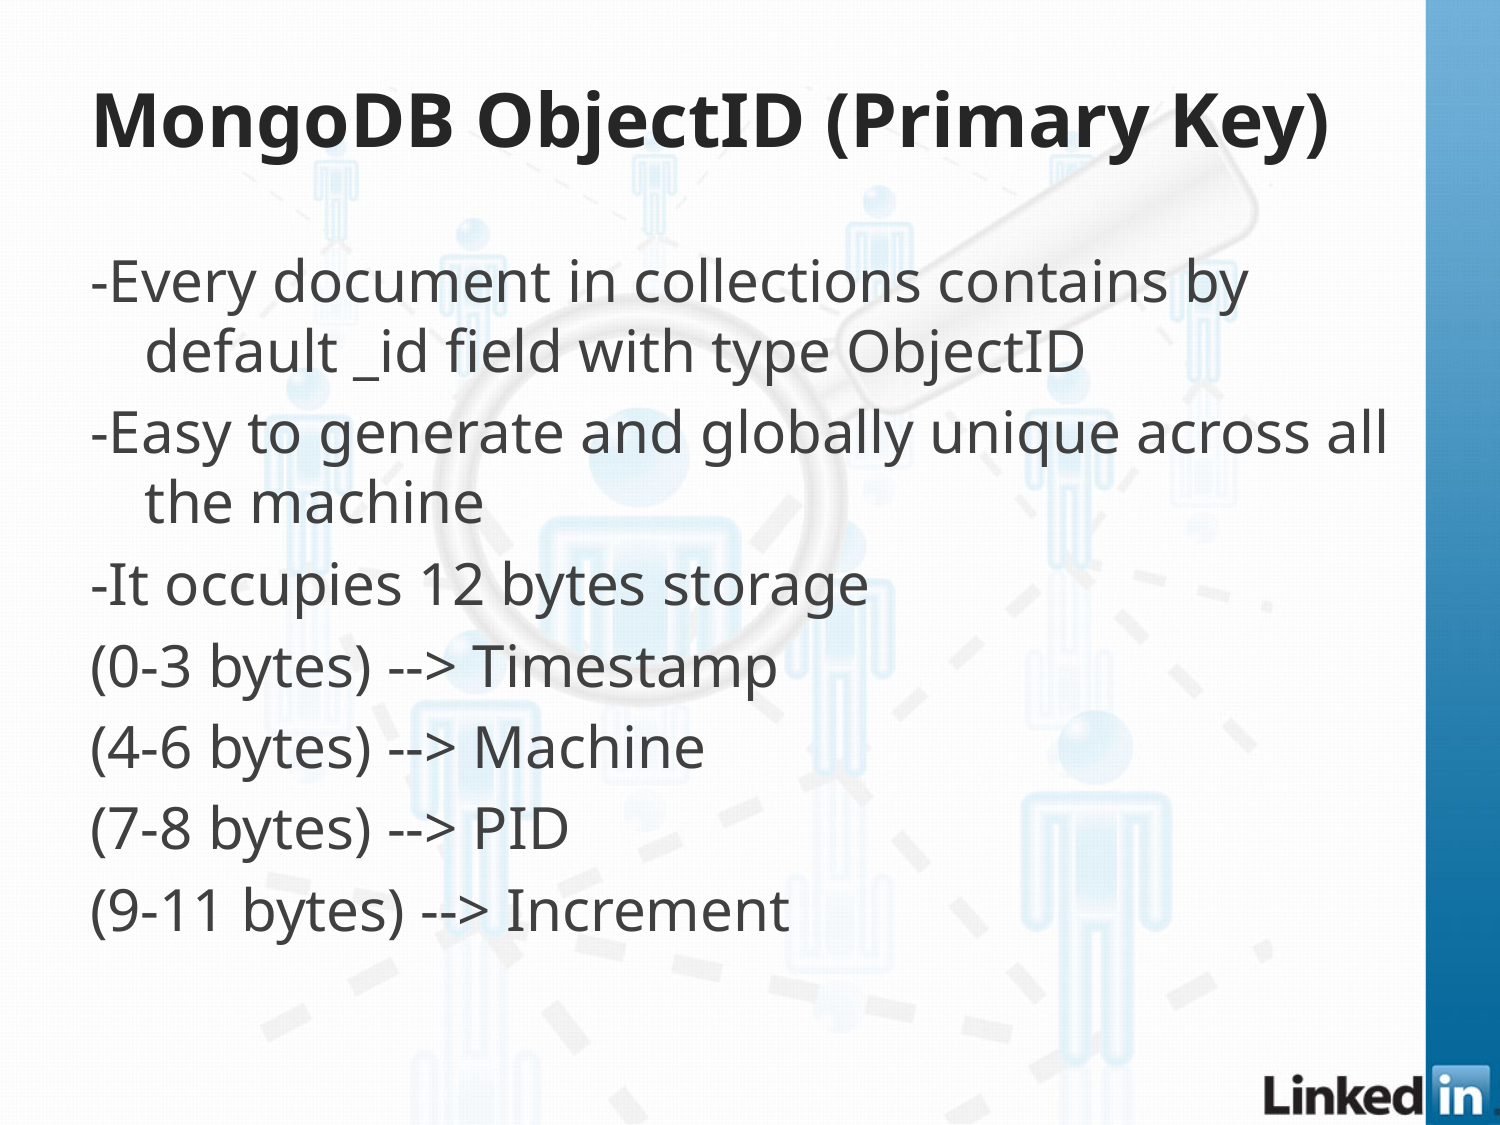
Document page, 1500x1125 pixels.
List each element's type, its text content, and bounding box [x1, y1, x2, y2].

title MongoDB ObjectID (Primary Key) [75, 24, 1425, 212]
picture [1431, 1062, 1490, 1117]
picture [0, 0, 1500, 1125]
list -Every document in collections contains by default _id field with type ObjectID -Easy to generate and globally unique across all the machine -It occupies 12 bytes storage (0-3 bytes) --> Timestamp (4-6 bytes) --> Machine (7-8 bytes) --> PID (9-11 bytes) --> Increment [73, 236, 1424, 1071]
